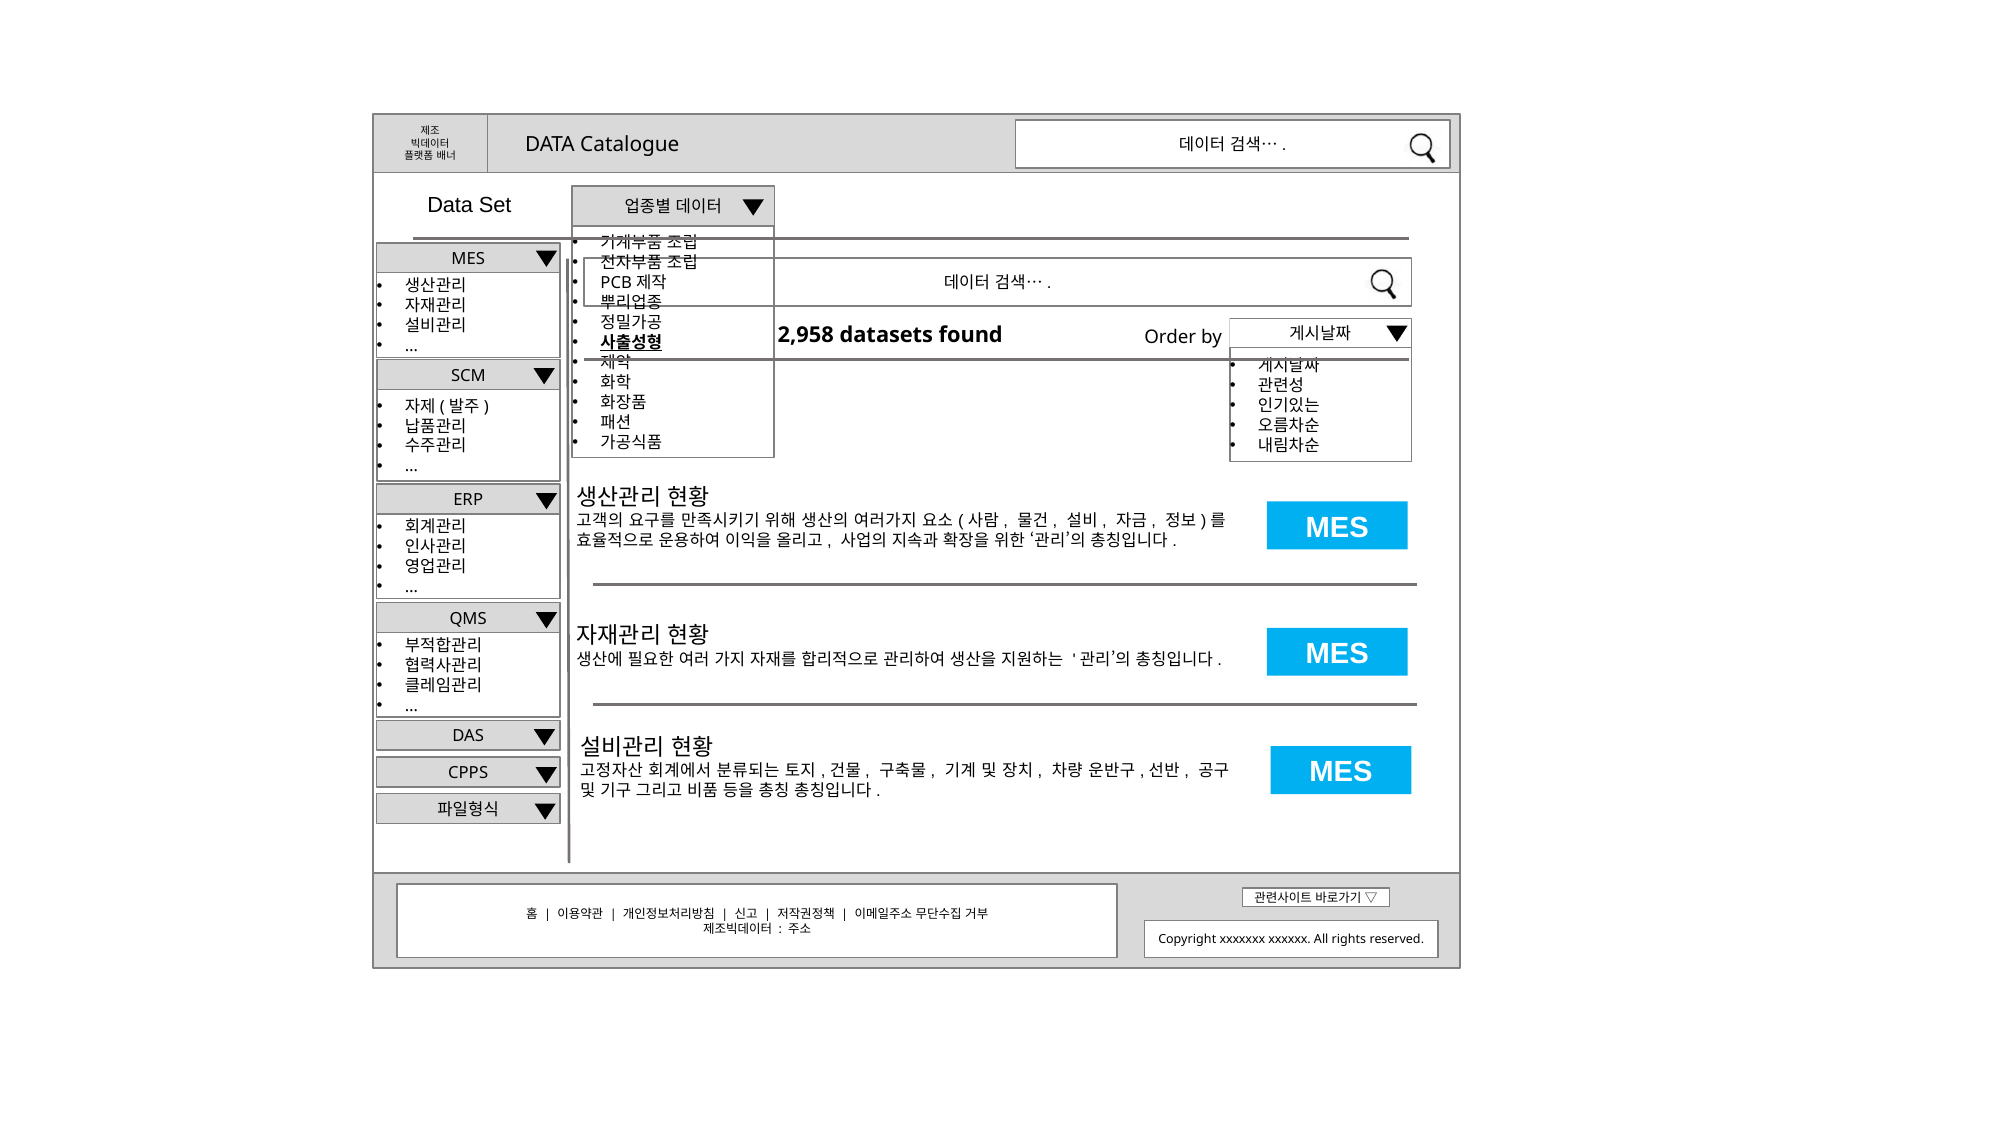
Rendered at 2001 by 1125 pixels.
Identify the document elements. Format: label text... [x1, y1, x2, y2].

text_box 2,958 datasets found [777, 310, 1010, 358]
text_box [531, 728, 557, 748]
text_box 홈 | 이용약관 | 개인정보처리방침 | 신고 | 저작권정책 | 이메일주소 무단수집 거부 제조빅데이터 : 주소 [396, 884, 1118, 958]
text_box Copyright xxxxxxx xxxxxx. All rights reserved. [1144, 920, 1438, 958]
text_box 업종별 데이터 [572, 185, 775, 226]
text_box [373, 173, 1460, 872]
text_box [1384, 324, 1410, 344]
text_box 게시날짜 관련성 인기있는 오름차순 내림차순 [1229, 347, 1412, 462]
text_box 게시날짜 [1230, 318, 1412, 347]
text_box MES [1266, 501, 1408, 550]
text_box 기계부품 조립 전자부품 조립 PCB제작 뿌리업종 정밀가공 사출성형 제약 화학 화장품 패션 가공식품 [572, 240, 775, 458]
text_box Data Set [390, 179, 549, 228]
text_box DAS [376, 720, 560, 751]
text_box [532, 802, 558, 822]
text_box 데이터 검색…. [775, 257, 1412, 306]
text_box 파일형식 [376, 793, 560, 824]
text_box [376, 242, 560, 358]
text_box 기계부품 조립 전자부품 조립 PCB제작 뿌리업종 정밀가공 사출성형 제약 화학 화장품 패션 가공식품 [572, 226, 775, 237]
text_box MES [1270, 746, 1412, 795]
text_box Order by [1144, 312, 1230, 358]
text_box DATA Catalogue [503, 121, 701, 165]
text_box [376, 602, 560, 718]
picture [1398, 125, 1443, 166]
text_box 데이터 검색…. [1015, 120, 1450, 169]
text_box [740, 198, 766, 218]
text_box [376, 484, 560, 599]
text_box MES [1266, 627, 1408, 676]
text_box 관련사이트 바로가기 ▽ [1242, 888, 1390, 907]
text_box 생산관리 현황 고객의 요구를 만족시키기 위해 생산의 여러가지 요소(사람, 물건, 설비, 자금, 정보)를 효율적으로 운용하여 이익을 올리고, 사업의 지속과 확장을 위한 ‘관리’의 총칭입니다. [576, 467, 1226, 565]
text_box CPPS [376, 756, 560, 787]
text_box 설비관리 현황 고정자산 회계에서 분류되는 토지,건물, 구축물, 기계 및 장치, 차량 운반구,선반, 공구 및 기구 그리고 비품 등을 총칭 총칭입니다. [580, 717, 1230, 815]
text_box [373, 872, 1460, 968]
text_box [533, 766, 559, 786]
text_box 제조 빅데이터 플랫폼 배너 [373, 113, 487, 173]
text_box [376, 359, 561, 481]
picture [1359, 261, 1404, 302]
text_box 자재관리 현황 생산에 필요한 여러 가지 자재를 합리적으로 관리하여 생산을 지원하는 '관리’의 총칭입니다. [576, 596, 1226, 693]
text_box [487, 113, 1460, 173]
